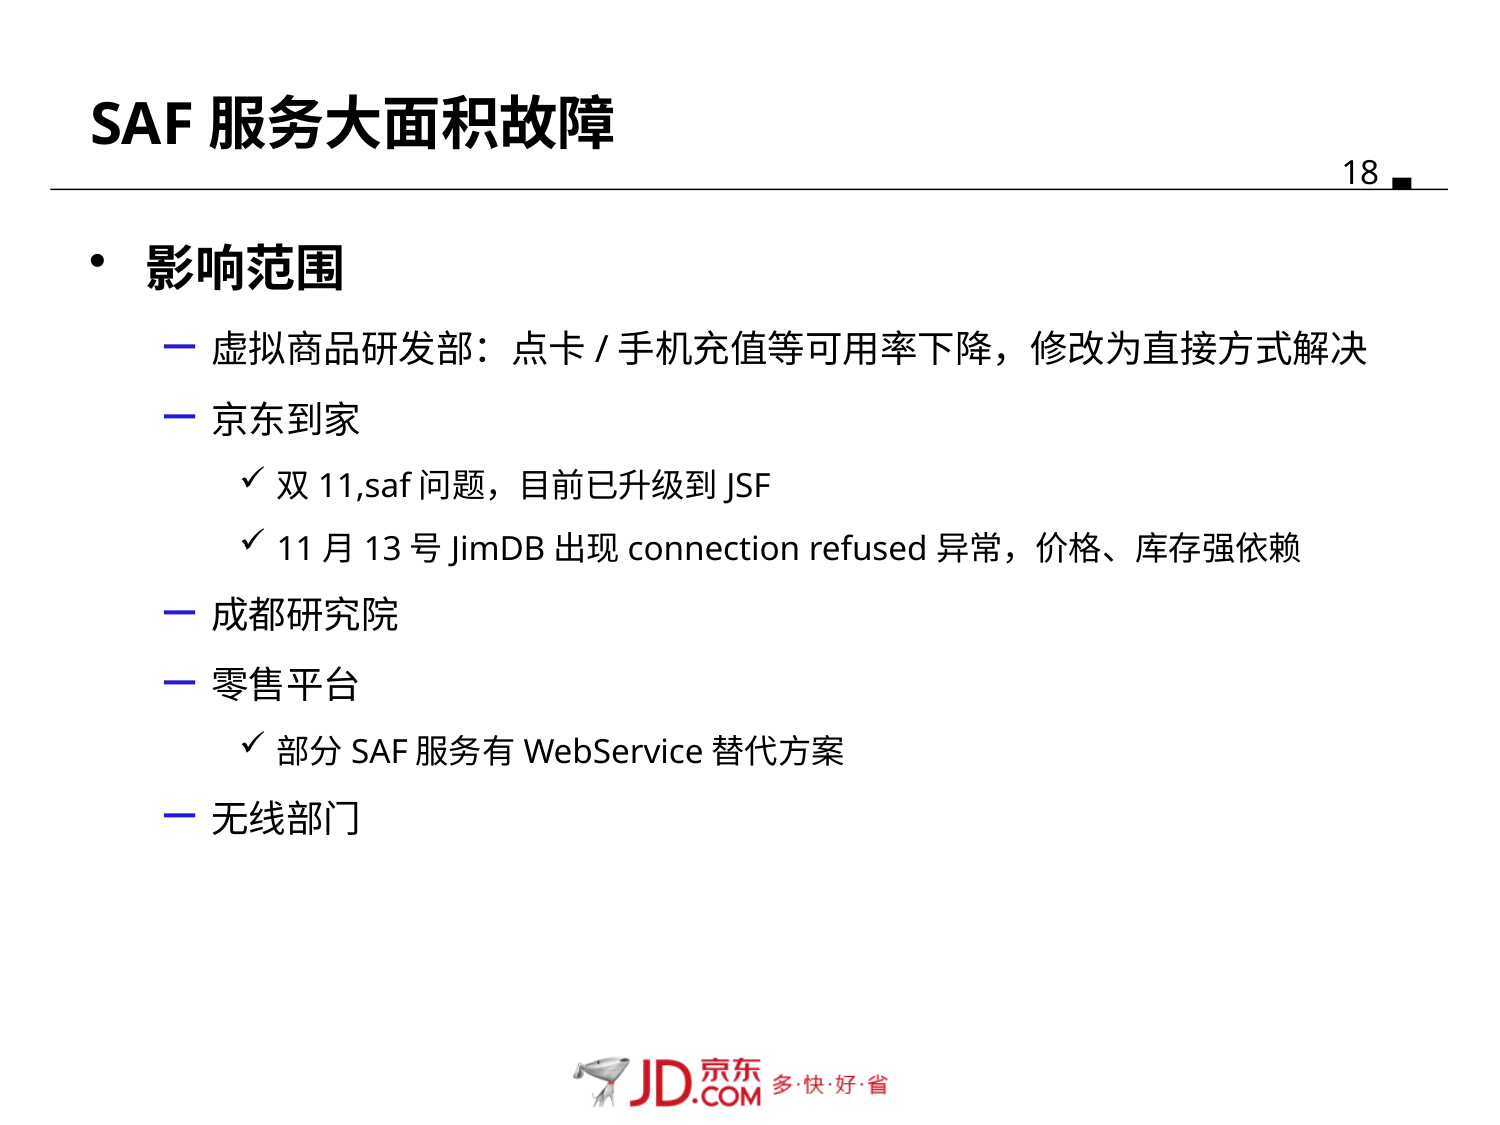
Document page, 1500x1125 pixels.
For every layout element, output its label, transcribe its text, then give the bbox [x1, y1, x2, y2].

picture [572, 1046, 892, 1118]
title SAF服务大面积故障 [74, 56, 1426, 185]
list 影响范围 虚拟商品研发部：点卡/手机充值等可用率下降，修改为直接方式解决 京东到家 双11,saf问题，目前已升级到JSF 11月13号JimDB出现connection refused异常，价格、库存强依赖 成都研究院 零售平台 部分SAF服务有WebService替代方案 无线部门 [73, 219, 1425, 1024]
